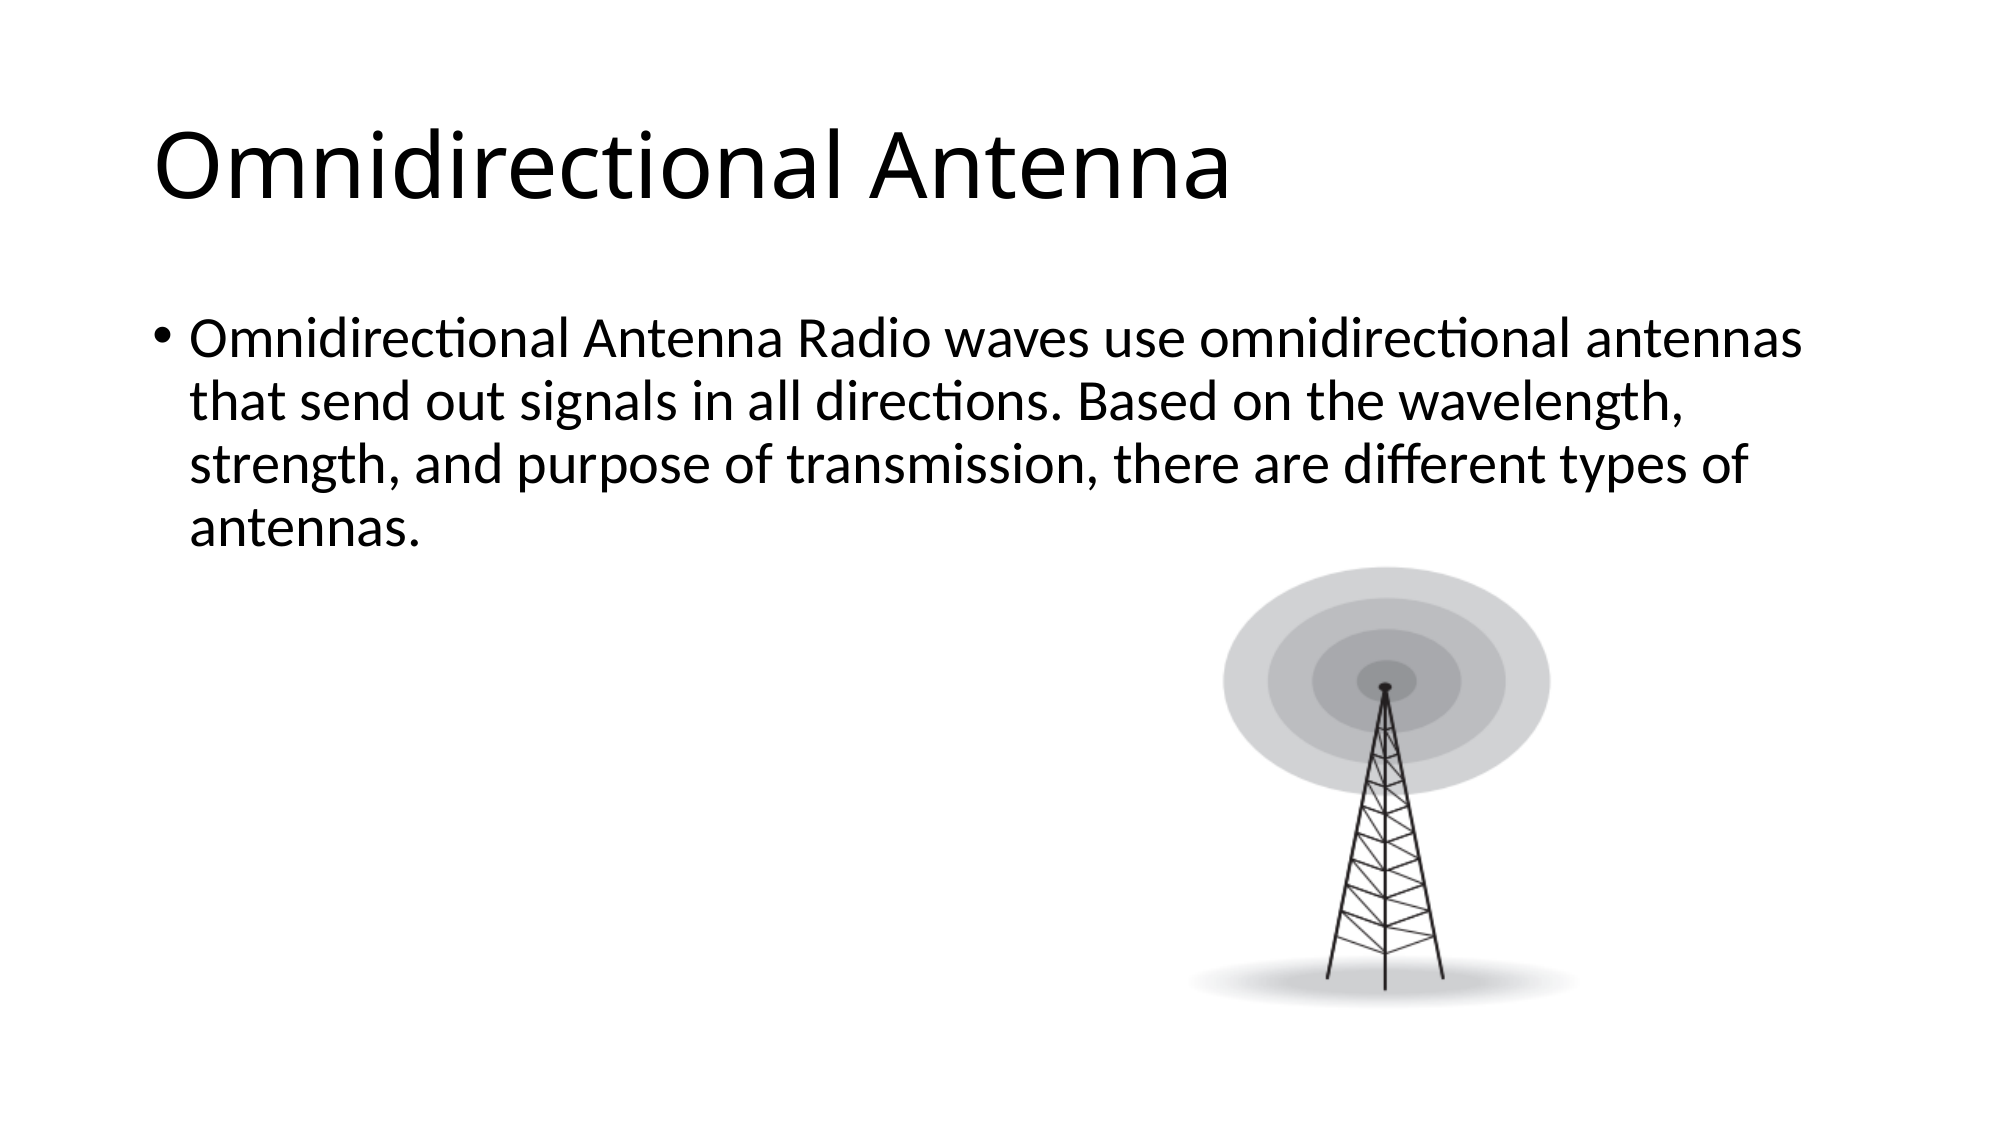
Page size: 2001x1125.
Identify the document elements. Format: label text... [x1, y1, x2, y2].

title Omnidirectional Antenna [137, 59, 1863, 278]
picture [1087, 535, 1620, 1014]
list Omnidirectional Antenna Radio waves use omnidirectional antennas that send out signals in all directions. Based on the wavelength, strength, and purpose of transmission, there are different types of antennas. [137, 299, 1863, 1014]
